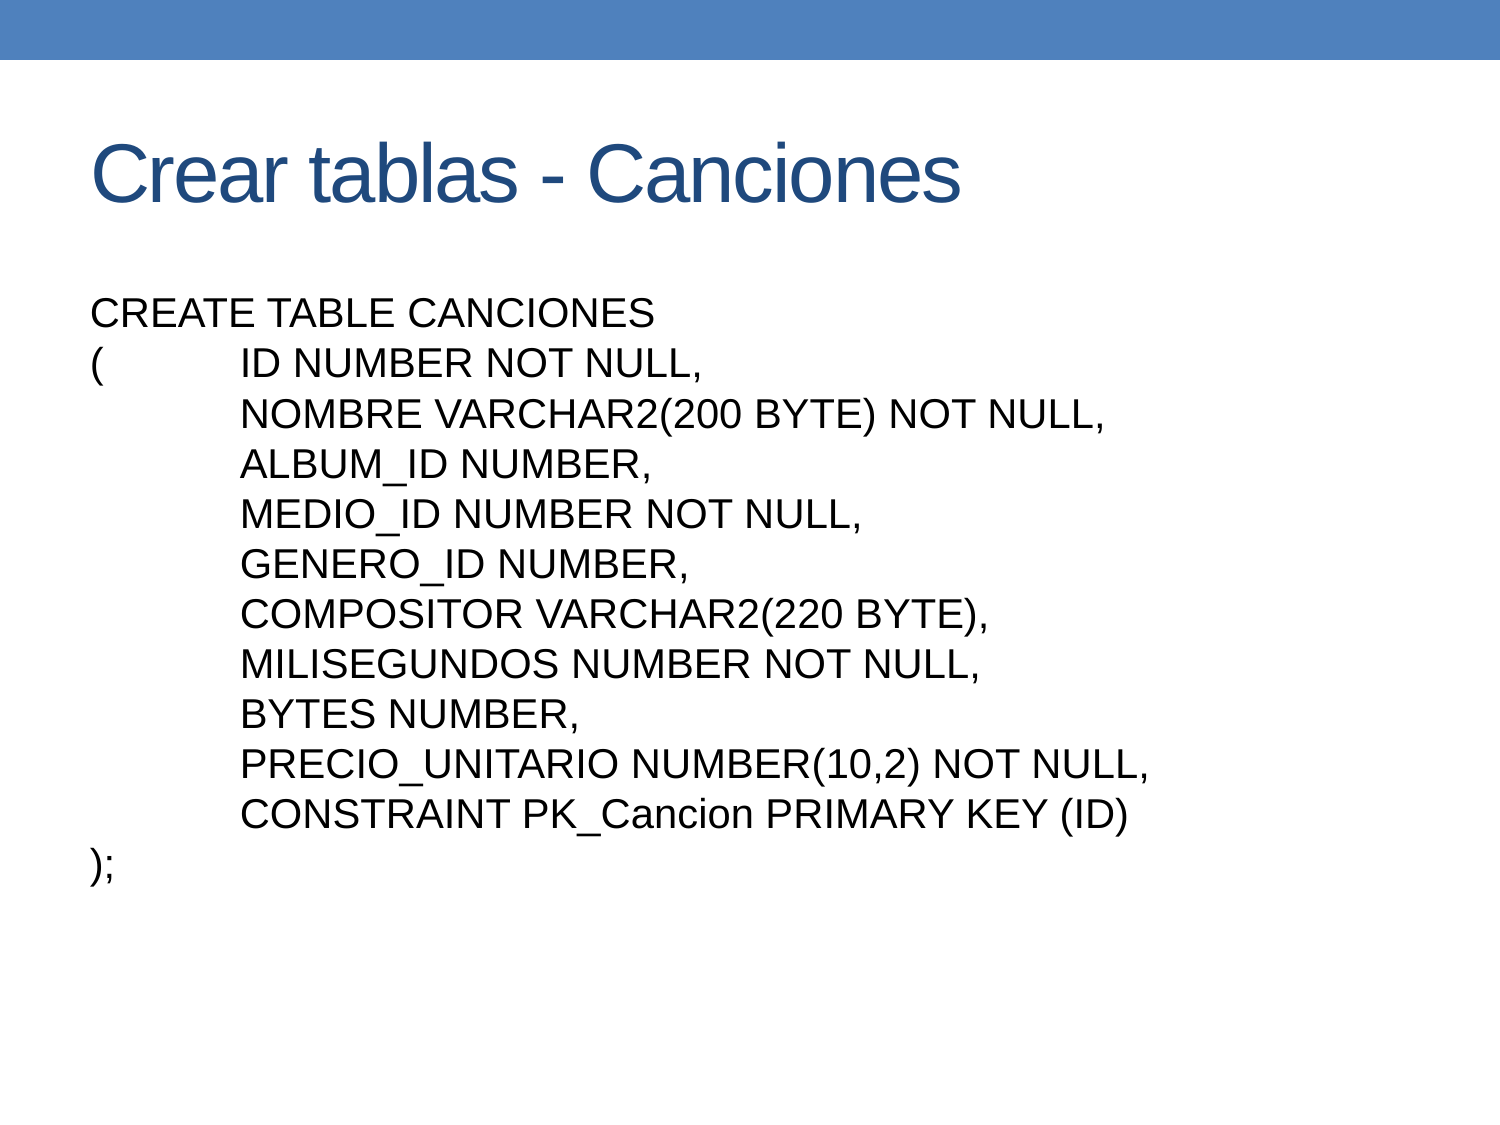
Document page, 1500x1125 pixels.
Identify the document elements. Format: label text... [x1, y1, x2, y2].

text_box CREATE TABLE CANCIONES ( ID NUMBER NOT NULL, NOMBRE VARCHAR2(200 BYTE) NOT NULL, ALBUM_ID NUMBER, MEDIO_ID NUMBER NOT NULL, GENERO_ID NUMBER, COMPOSITOR VARCHAR2(220 BYTE), MILISEGUNDOS NUMBER NOT NULL, BYTES NUMBER, PRECIO_UNITARIO NUMBER(10,2) NOT NULL, CONSTRAINT PK_Cancion PRIMARY KEY (ID) ); [75, 278, 1412, 994]
title Crear tablas - Canciones [75, 87, 1425, 250]
